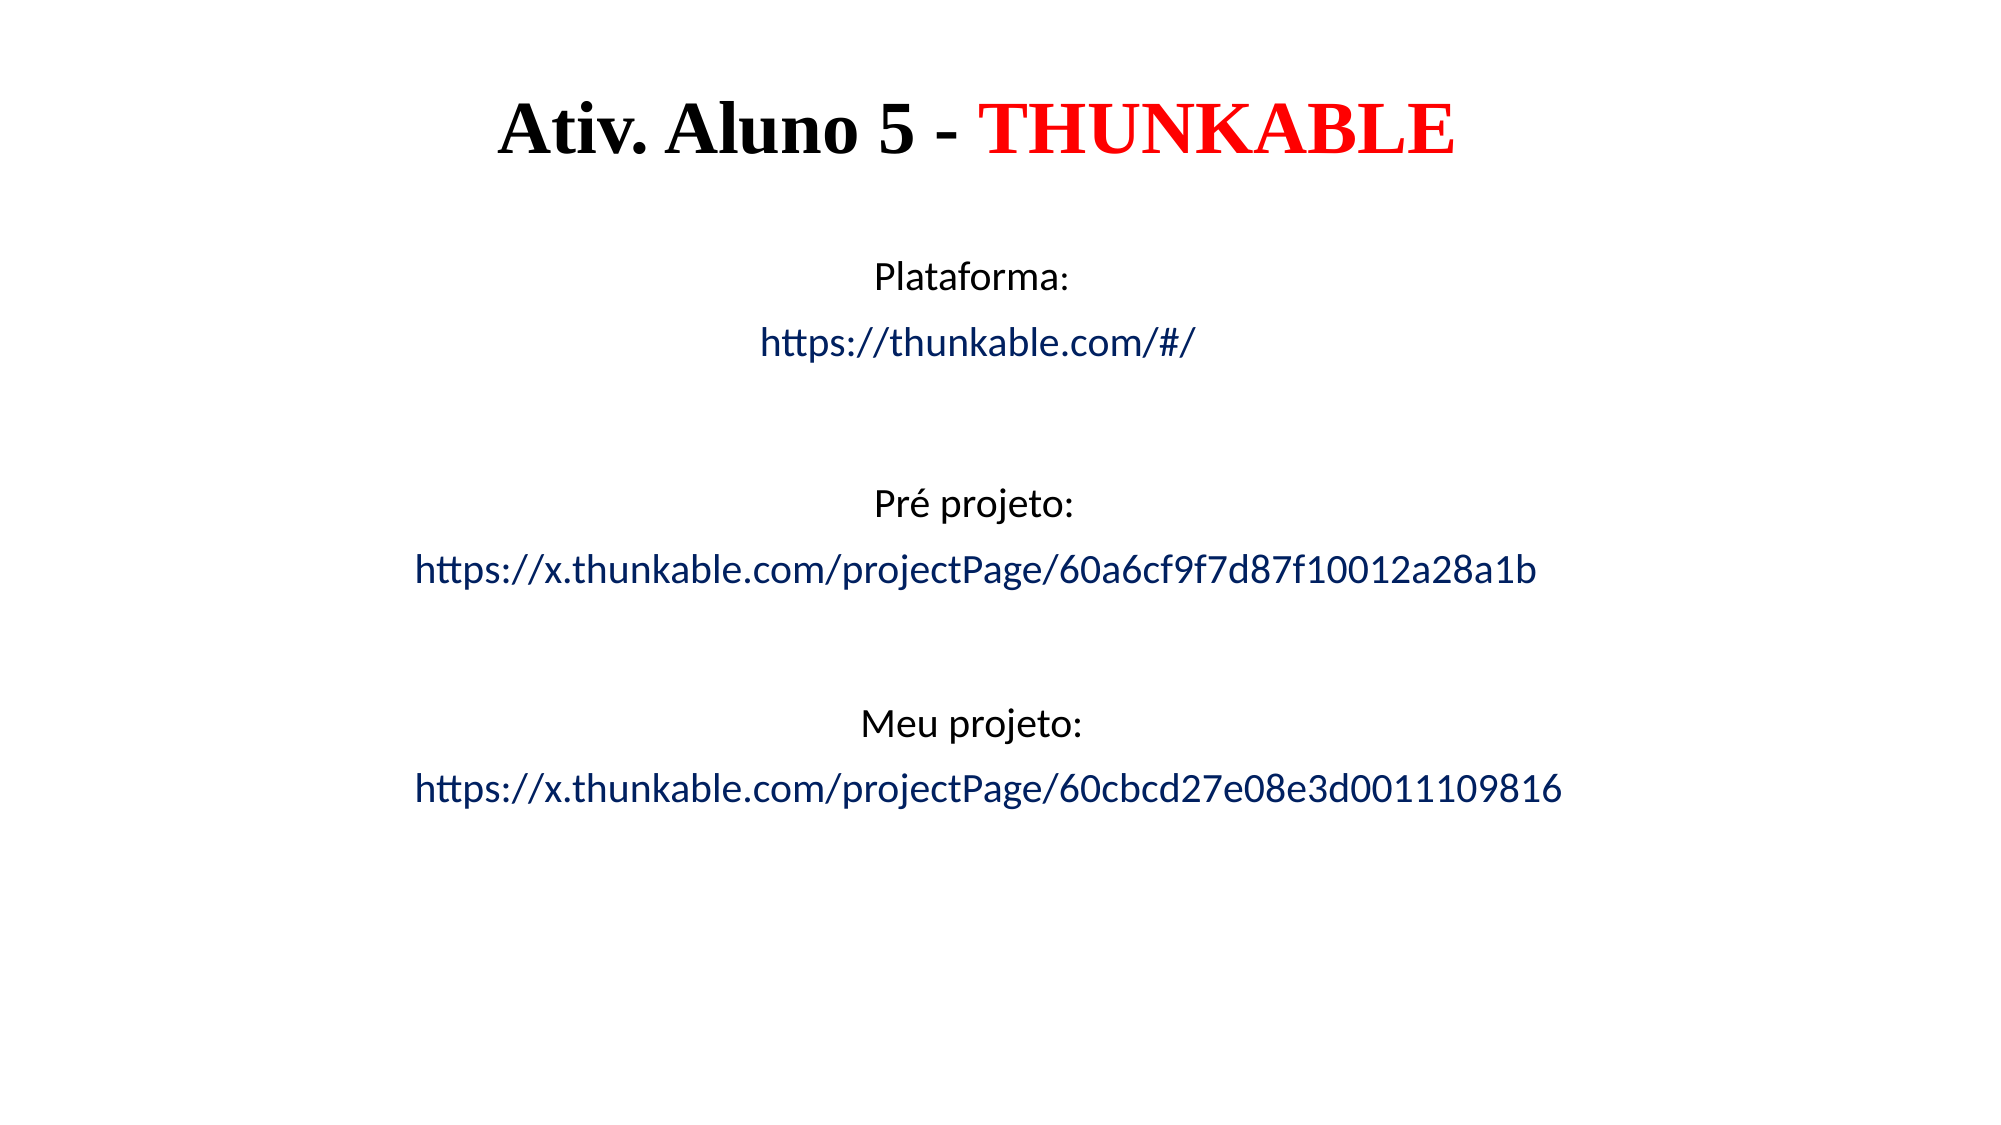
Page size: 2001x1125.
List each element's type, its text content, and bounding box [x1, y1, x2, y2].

text_box Plataforma: [859, 241, 1097, 307]
text_box https://x.thunkable.com/projectPage/60cbcd27e08e3d0011109816 [399, 753, 1606, 819]
text_box https://x.thunkable.com/projectPage/60a6cf9f7d87f10012a28a1b [399, 534, 1606, 599]
text_box Pré projeto: [859, 468, 1097, 534]
text_box https://thunkable.com/#/ [744, 306, 1212, 372]
text_box Ativ. Aluno 5 - THUNKABLE [391, 71, 1565, 177]
text_box Meu projeto: [845, 688, 1111, 753]
